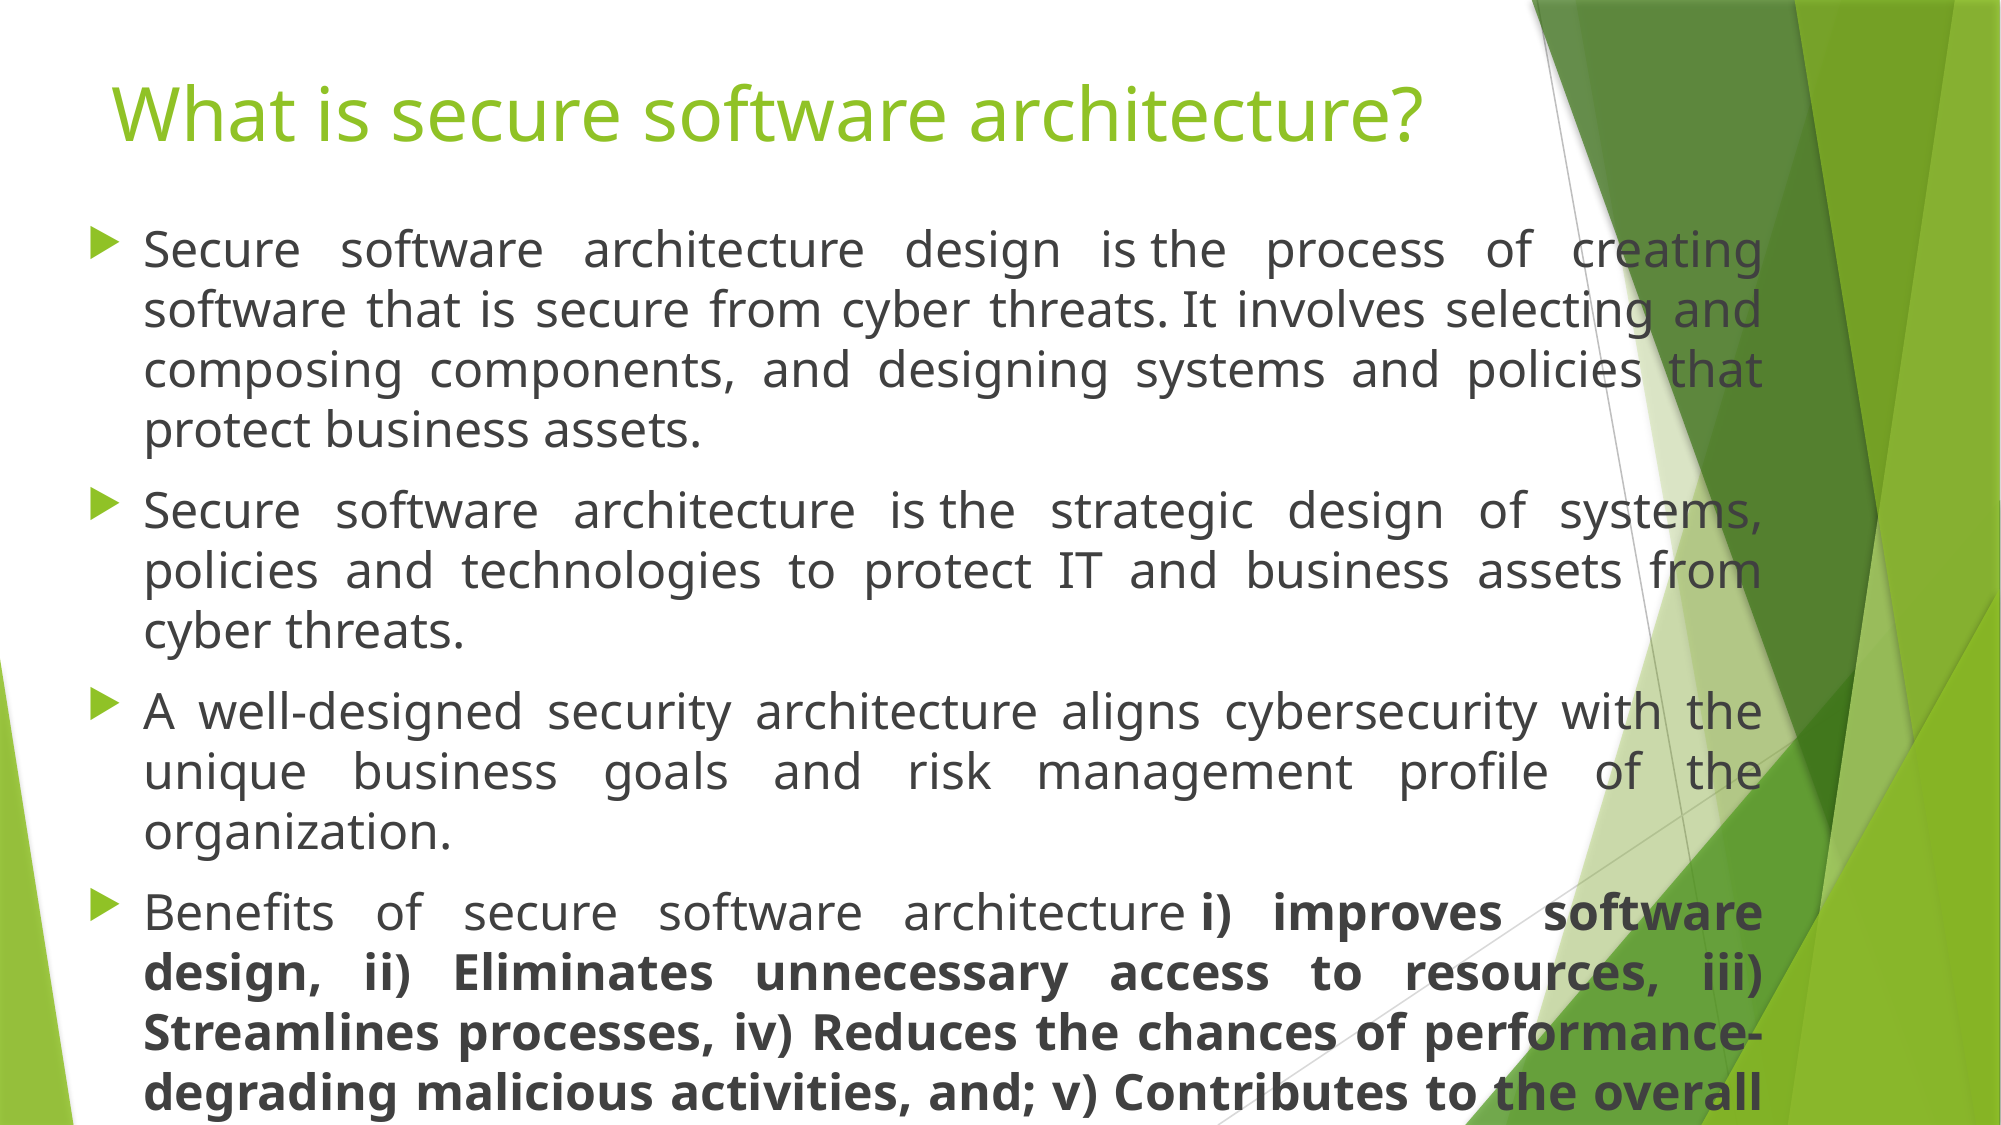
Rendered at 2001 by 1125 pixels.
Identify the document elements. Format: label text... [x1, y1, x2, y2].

list Secure software architecture design is the process of creating software that is secure from cyber threats. It involves selecting and composing components, and designing systems and policies that protect business assets. Secure software architecture is the strategic design of systems, policies and technologies to protect IT and business assets from cyber threats. A well-designed security architecture aligns cybersecurity with the unique business goals and risk management profile of the organization. Benefits of secure software architecture i) improves software design, ii) Eliminates unnecessary access to resources, iii) Streamlines processes, iv) Reduces the chances of performance-degrading malicious activities, and; v) Contributes to the overall quality of the software. [71, 210, 1780, 1085]
title What is secure software architecture? [96, 59, 1507, 180]
